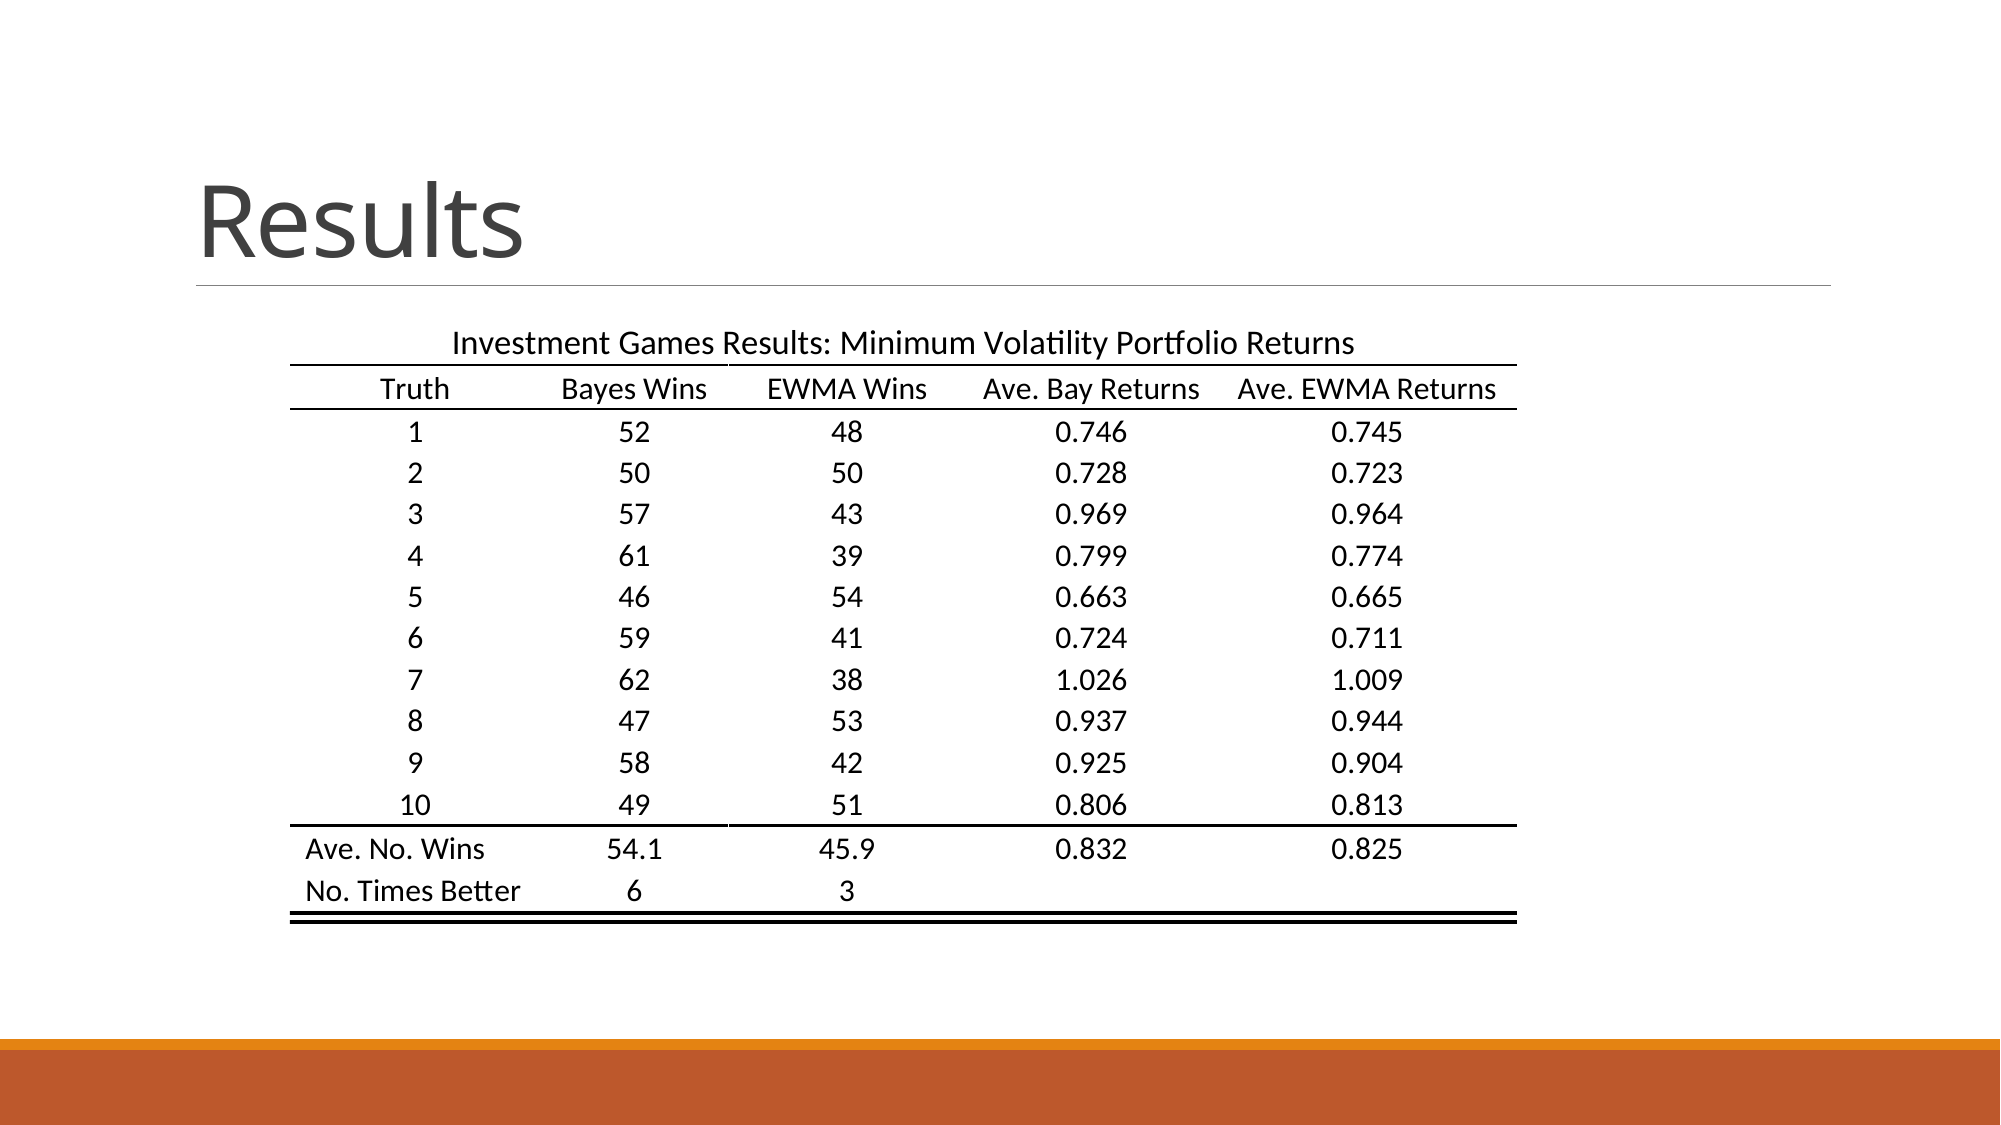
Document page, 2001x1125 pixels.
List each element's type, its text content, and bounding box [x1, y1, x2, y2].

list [289, 321, 1633, 988]
title Results [180, 47, 1830, 285]
